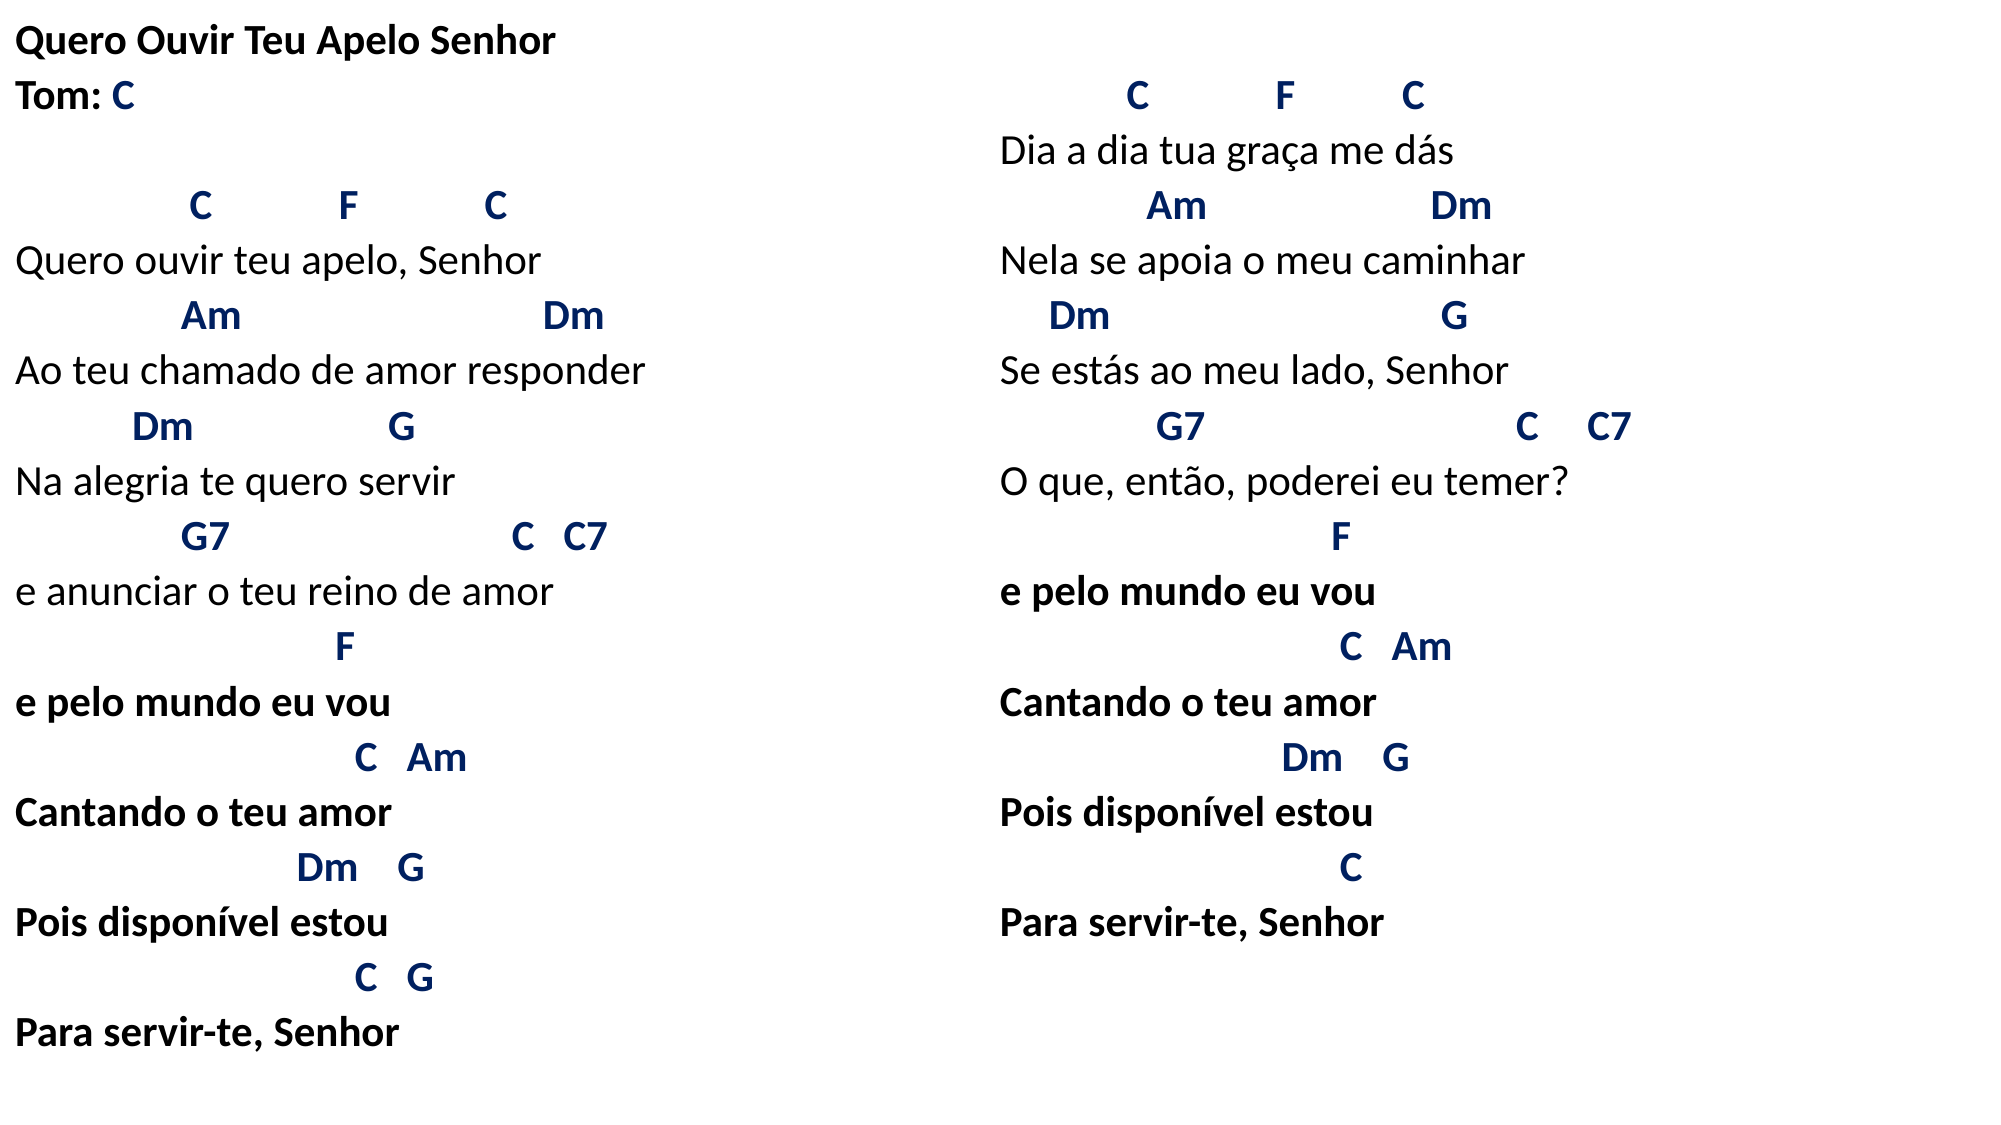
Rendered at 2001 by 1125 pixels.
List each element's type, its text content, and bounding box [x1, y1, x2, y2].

title Quero Ouvir Teu Apelo Senhor Tom: C C F C Quero ouvir teu apelo, Senhor Am Dm Ao teu chamado de amor responder Dm G Na alegria te quero servir G7 C C7 e anunciar o teu reino de amor F e pelo mundo eu vou C Am Cantando o teu amor Dm G Pois disponível estou C G Para servir-te, Senhor C F C Dia a dia tua graça me dás Am Dm Nela se apoia o meu caminhar Dm G Se estás ao meu lado, Senhor G7 C C7 O que, então, poderei eu temer? F e pelo mundo eu vou C Am Cantando o teu amor Dm G Pois disponível estou C Para servir-te, Senhor [0, 0, 2000, 1125]
